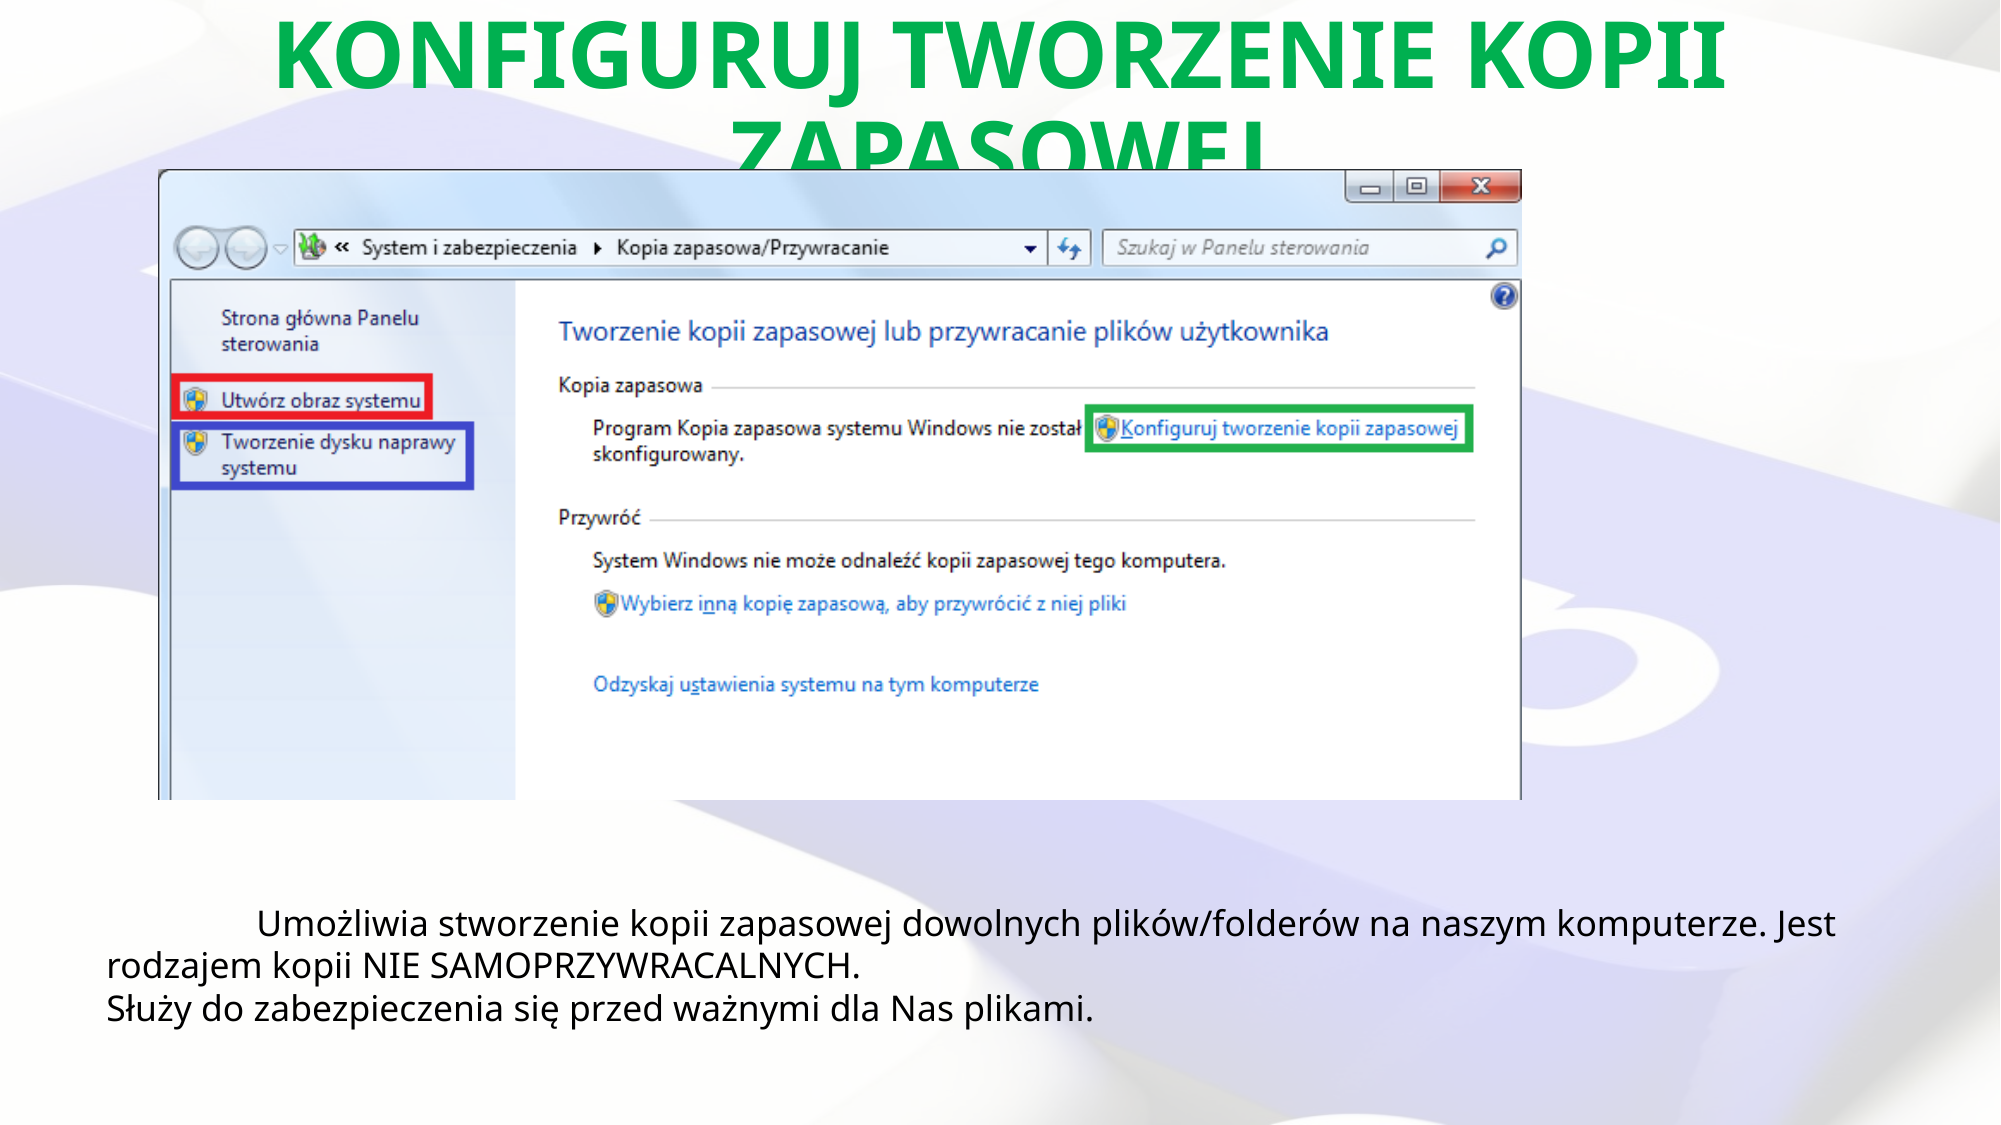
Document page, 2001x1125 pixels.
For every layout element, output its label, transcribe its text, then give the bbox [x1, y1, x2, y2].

title KONFIGURUJ TWORZENIE KOPII ZAPASOWEJ [0, 0, 2000, 218]
text_box Umożliwia stworzenie kopii zapasowej dowolnych plików/folderów na naszym komputerze. Jest rodzajem kopii NIE SAMOPRZYWRACALNYCH. Służy do zabezpieczenia się przed ważnymi dla Nas plikami. [91, 893, 1921, 1036]
picture [158, 169, 1522, 800]
